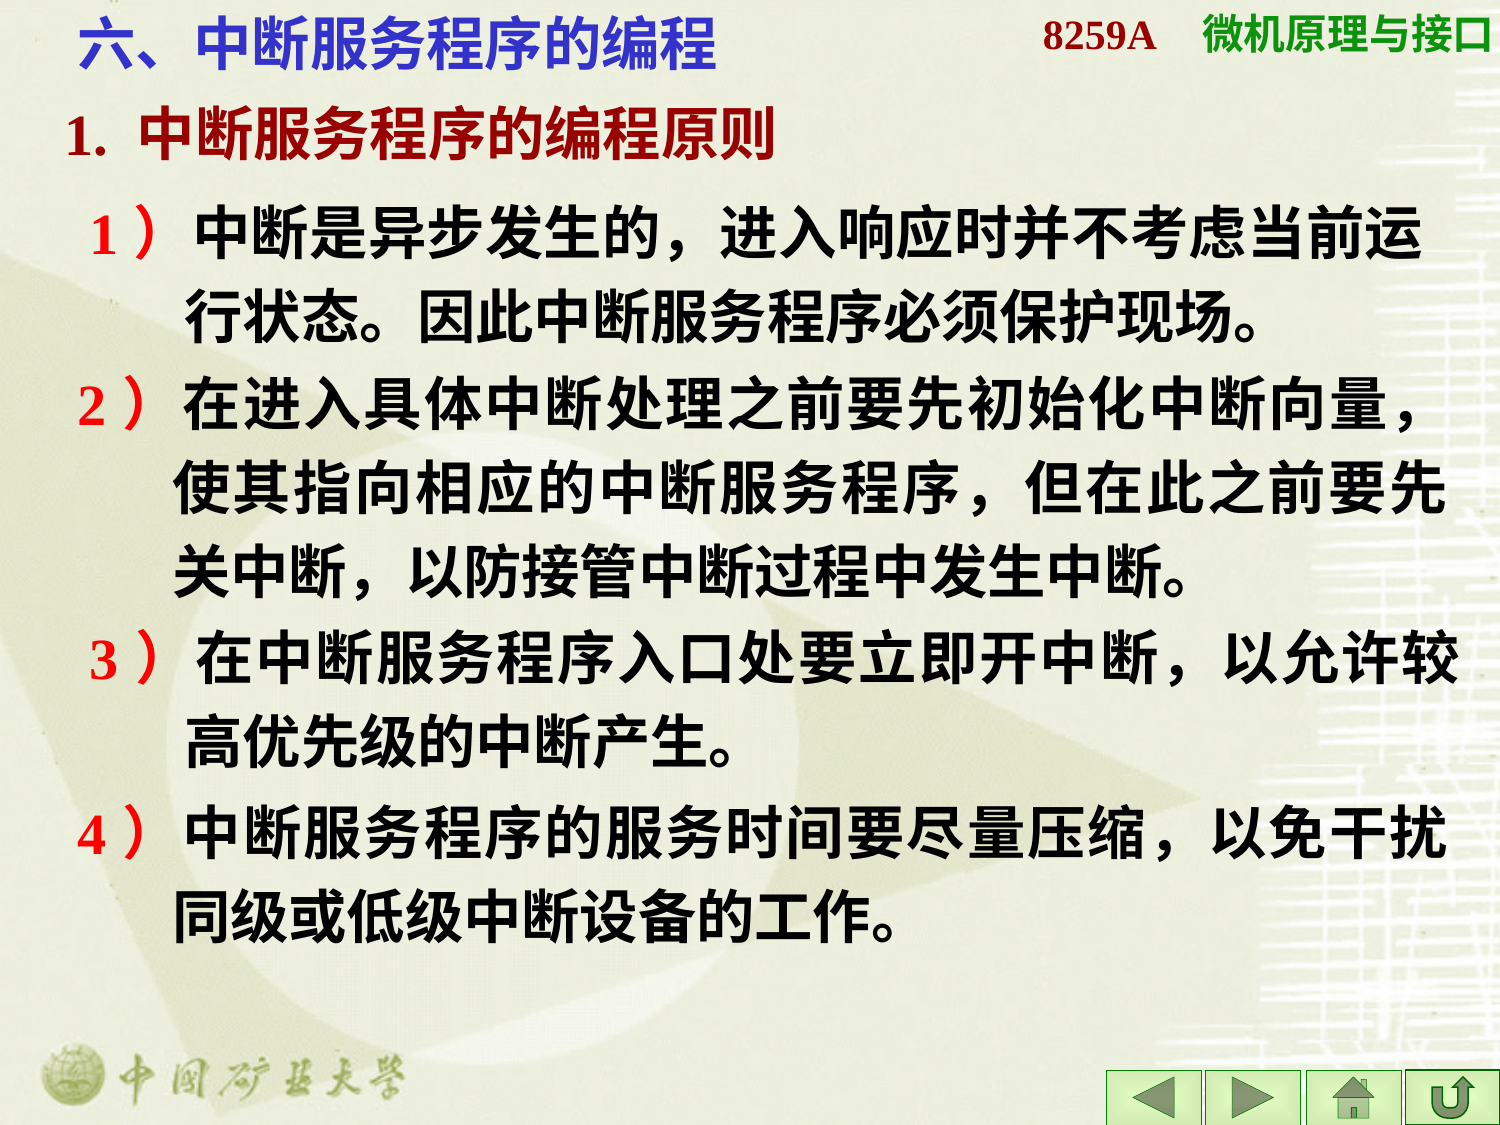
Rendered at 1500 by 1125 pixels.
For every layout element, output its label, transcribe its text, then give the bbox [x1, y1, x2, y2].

text_box 六、中断服务程序的编程 [62, 0, 1038, 85]
picture [0, 0, 1500, 1125]
text_box 4）中断服务程序的服务时间要尽量压缩，以免干扰同级或低级中断设备的工作。 [62, 774, 1463, 958]
text_box 1）中断是异步发生的，进入响应时并不考虑当前运行状态。因此中断服务程序必须保护现场。 [74, 174, 1438, 346]
title 8259A [1038, 0, 1175, 50]
text_box 3）在中断服务程序入口处要立即开中断，以允许较高优先级的中断产生。 [75, 599, 1475, 783]
text_box 2）在进入具体中断处理之前要先初始化中断向量，使其指向相应的中断服务程序，但在此之前要先关中断，以防接管中断过程中发生中断。 [62, 346, 1463, 613]
text_box 1. 中断服务程序的编程原则 [49, 89, 875, 175]
